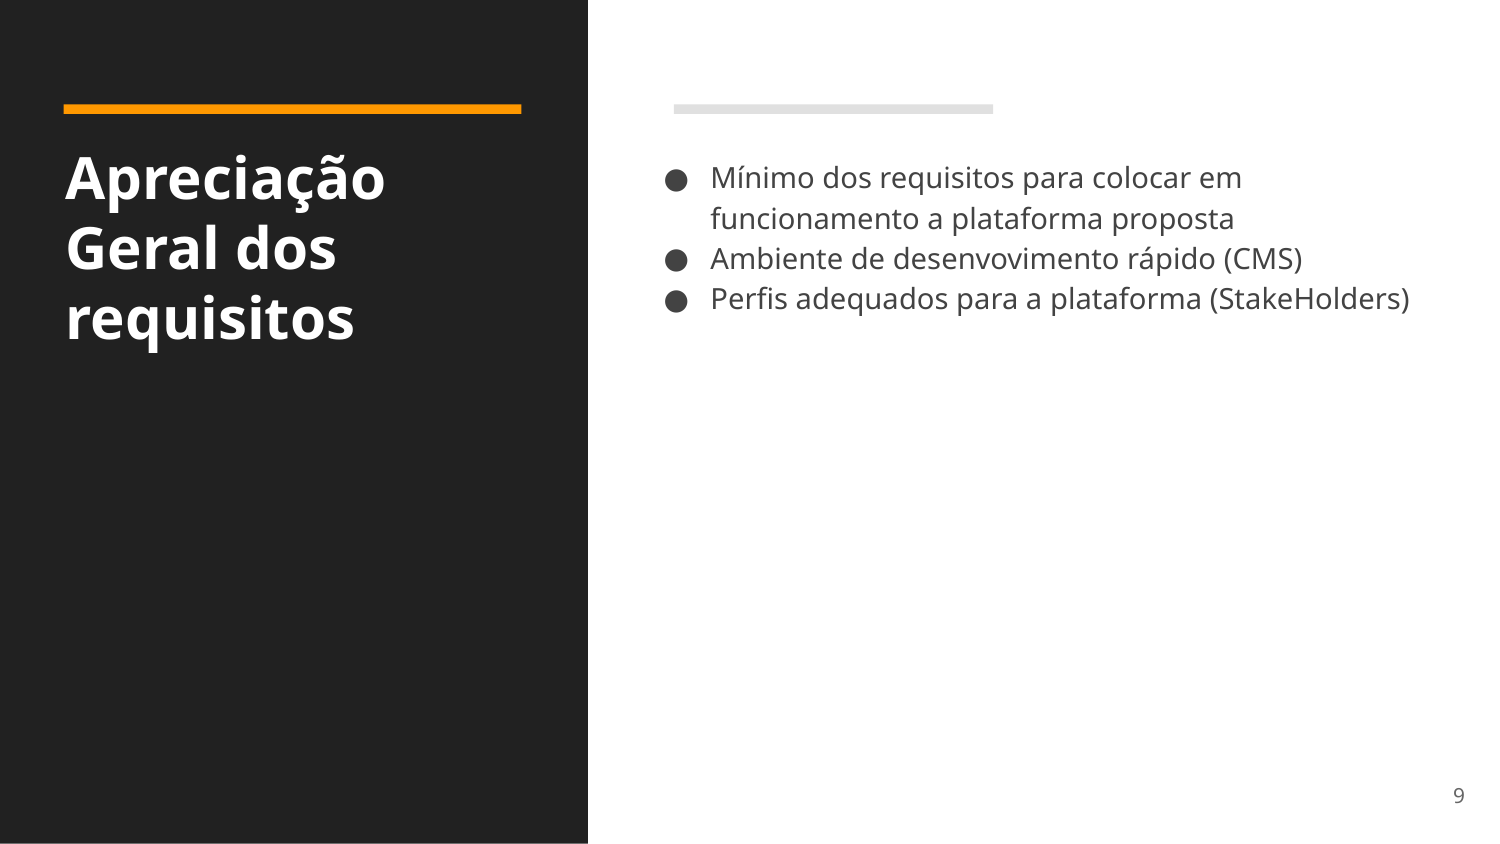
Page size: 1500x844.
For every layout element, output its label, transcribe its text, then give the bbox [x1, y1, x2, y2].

title Apreciação Geral dos requisitos [50, 126, 521, 743]
slide_number 9 [1389, 764, 1480, 830]
list Mínimo dos requisitos para colocar em funcionamento a plataforma proposta Ambiente de desenvovimento rápido (CMS) Perfis adequados para a plataforma (StakeHolders) [648, 139, 1456, 433]
